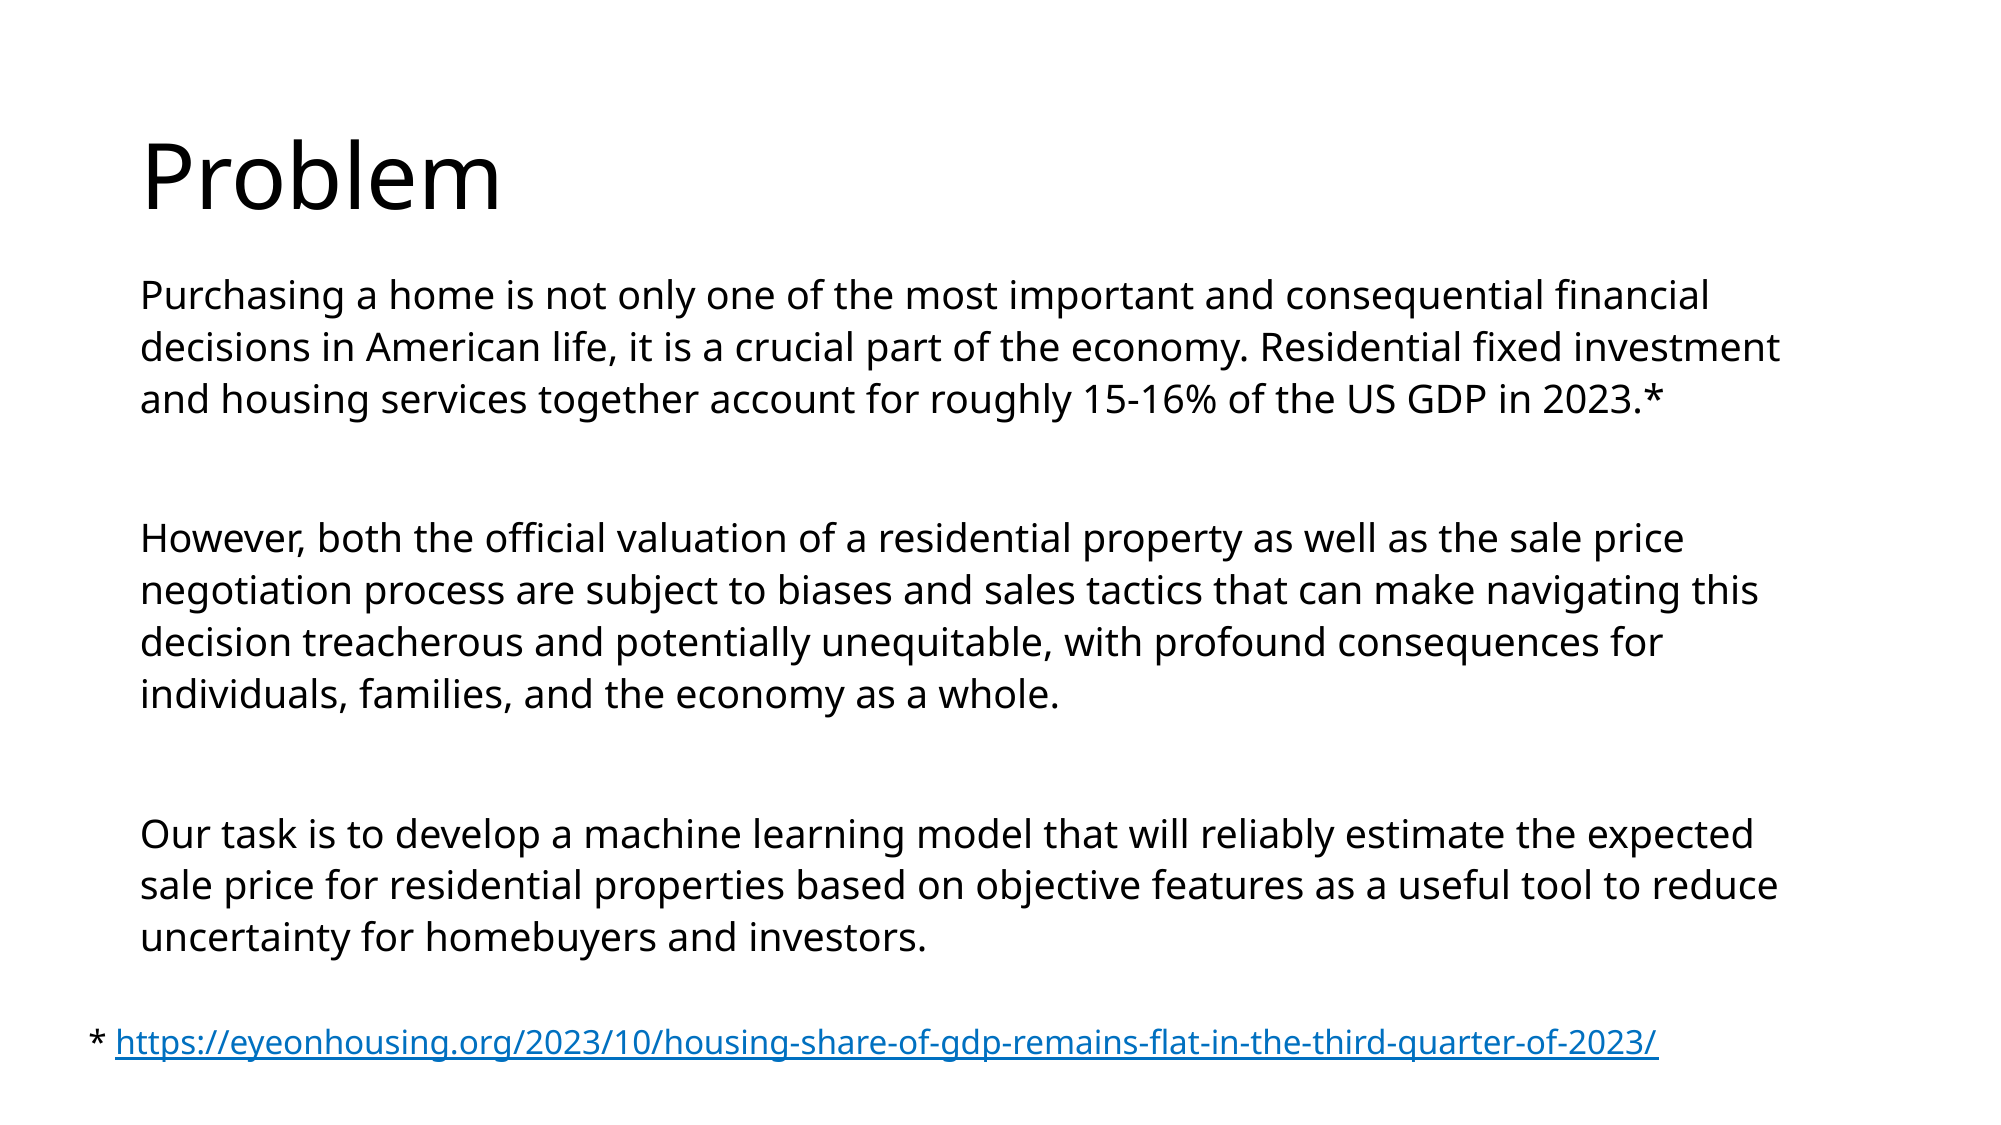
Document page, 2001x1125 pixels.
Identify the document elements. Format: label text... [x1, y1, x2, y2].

title Problem [124, 55, 1828, 258]
text_box * https://eyeonhousing.org/2023/10/housing-share-of-gdp-remains-flat-in-the-third-quarter-of-2023/ [73, 1013, 1674, 1074]
list Purchasing a home is not only one of the most important and consequential financial decisions in American life, it is a crucial part of the economy. Residential fixed investment and housing services together account for roughly 15-16% of the US GDP in 2023.* However, both the official valuation of a residential property as well as the sale price negotiation process are subject to biases and sales tactics that can make navigating this decision treacherous and potentially unequitable, with profound consequences for individuals, families, and the economy as a whole. Our task is to develop a machine learning model that will reliably estimate the expected sale price for residential properties based on objective features as a useful tool to reduce uncertainty for homebuyers and investors. [124, 258, 1828, 975]
